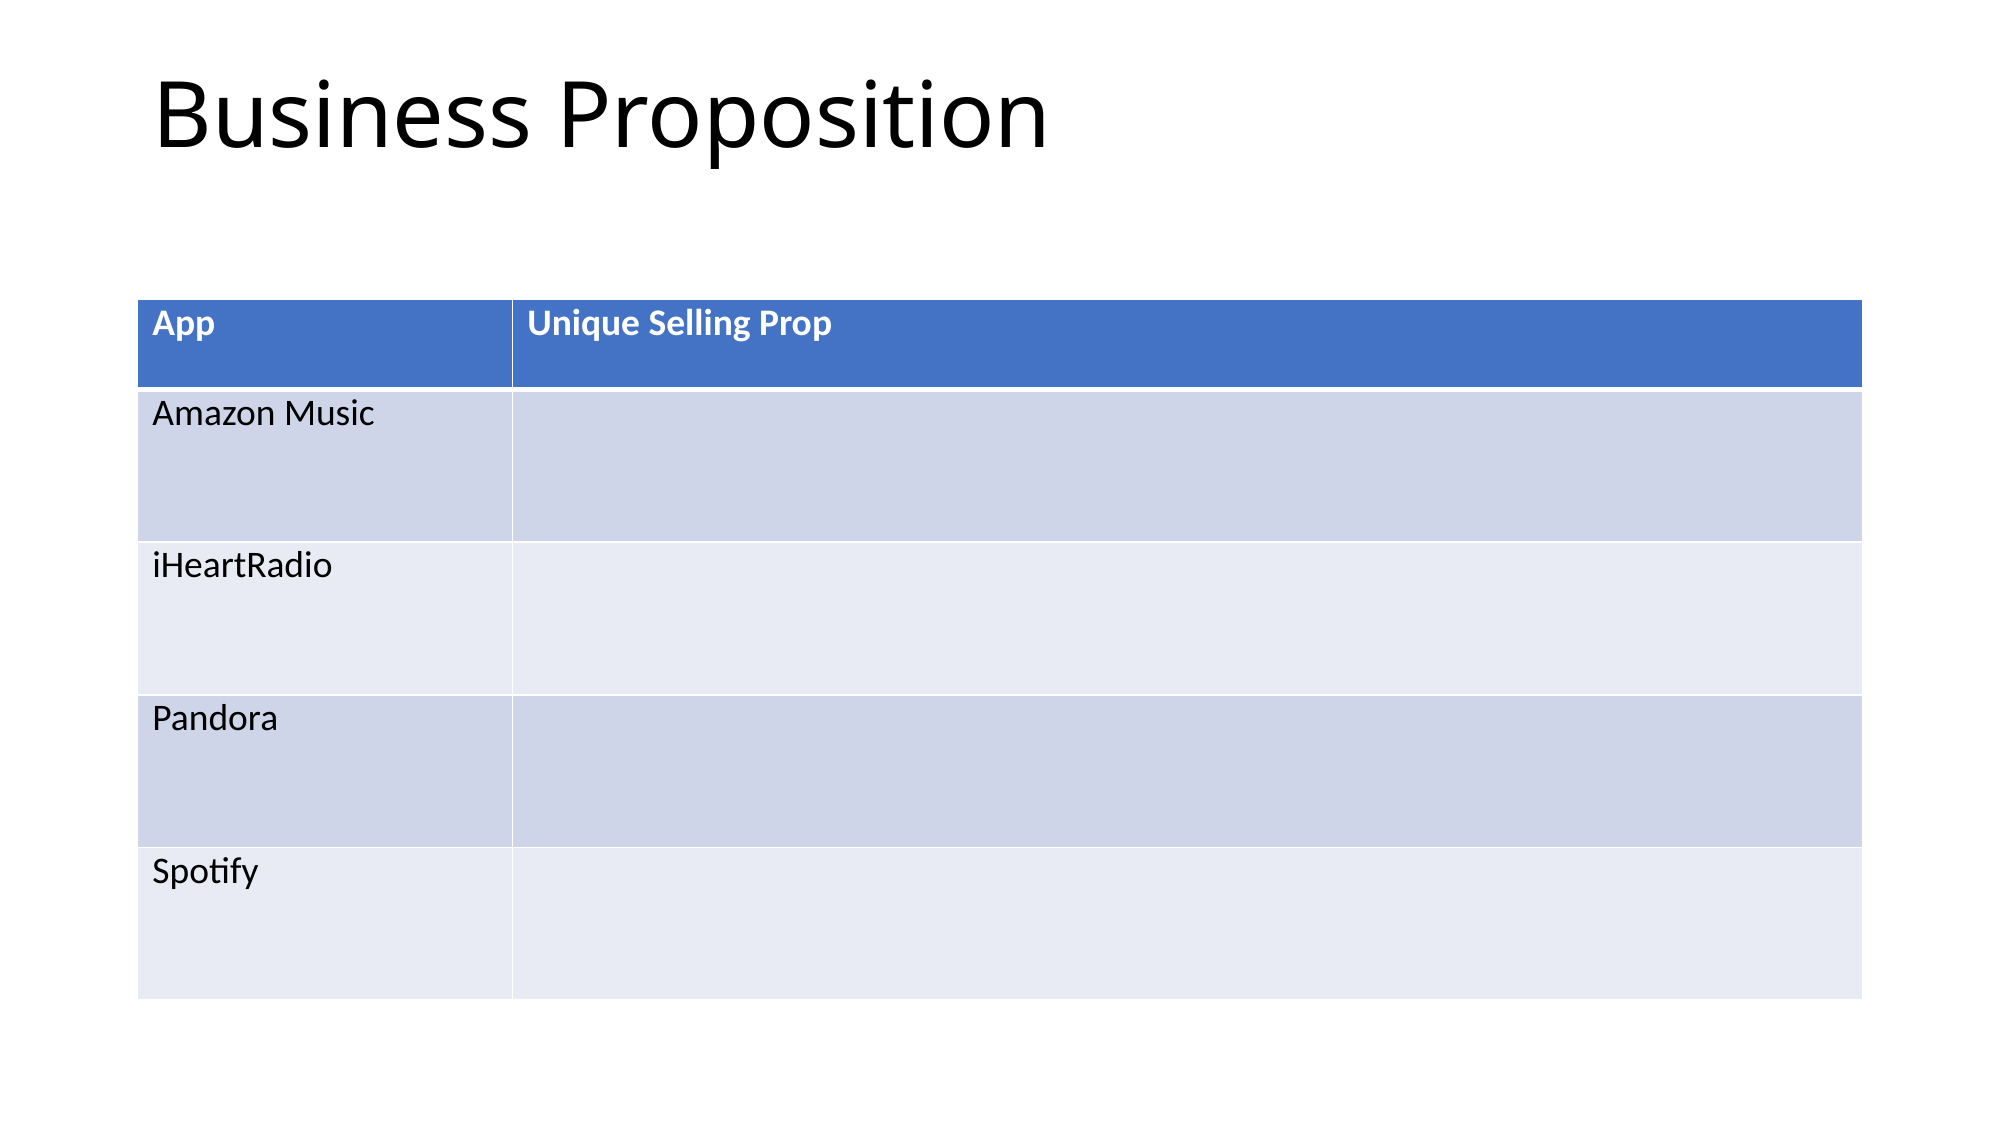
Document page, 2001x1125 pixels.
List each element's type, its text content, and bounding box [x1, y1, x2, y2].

table_cell [513, 696, 1862, 847]
table_cell Amazon Music [138, 392, 512, 541]
table_cell iHeartRadio [138, 543, 512, 694]
table_cell Spotify [138, 848, 512, 999]
table_header Unique Selling Prop [513, 300, 1862, 387]
table_cell Pandora [138, 696, 512, 847]
table_cell [513, 392, 1862, 541]
table_cell [513, 543, 1862, 694]
table_cell [513, 848, 1862, 999]
title Business Proposition [137, 59, 1863, 177]
table_header App [138, 300, 512, 387]
